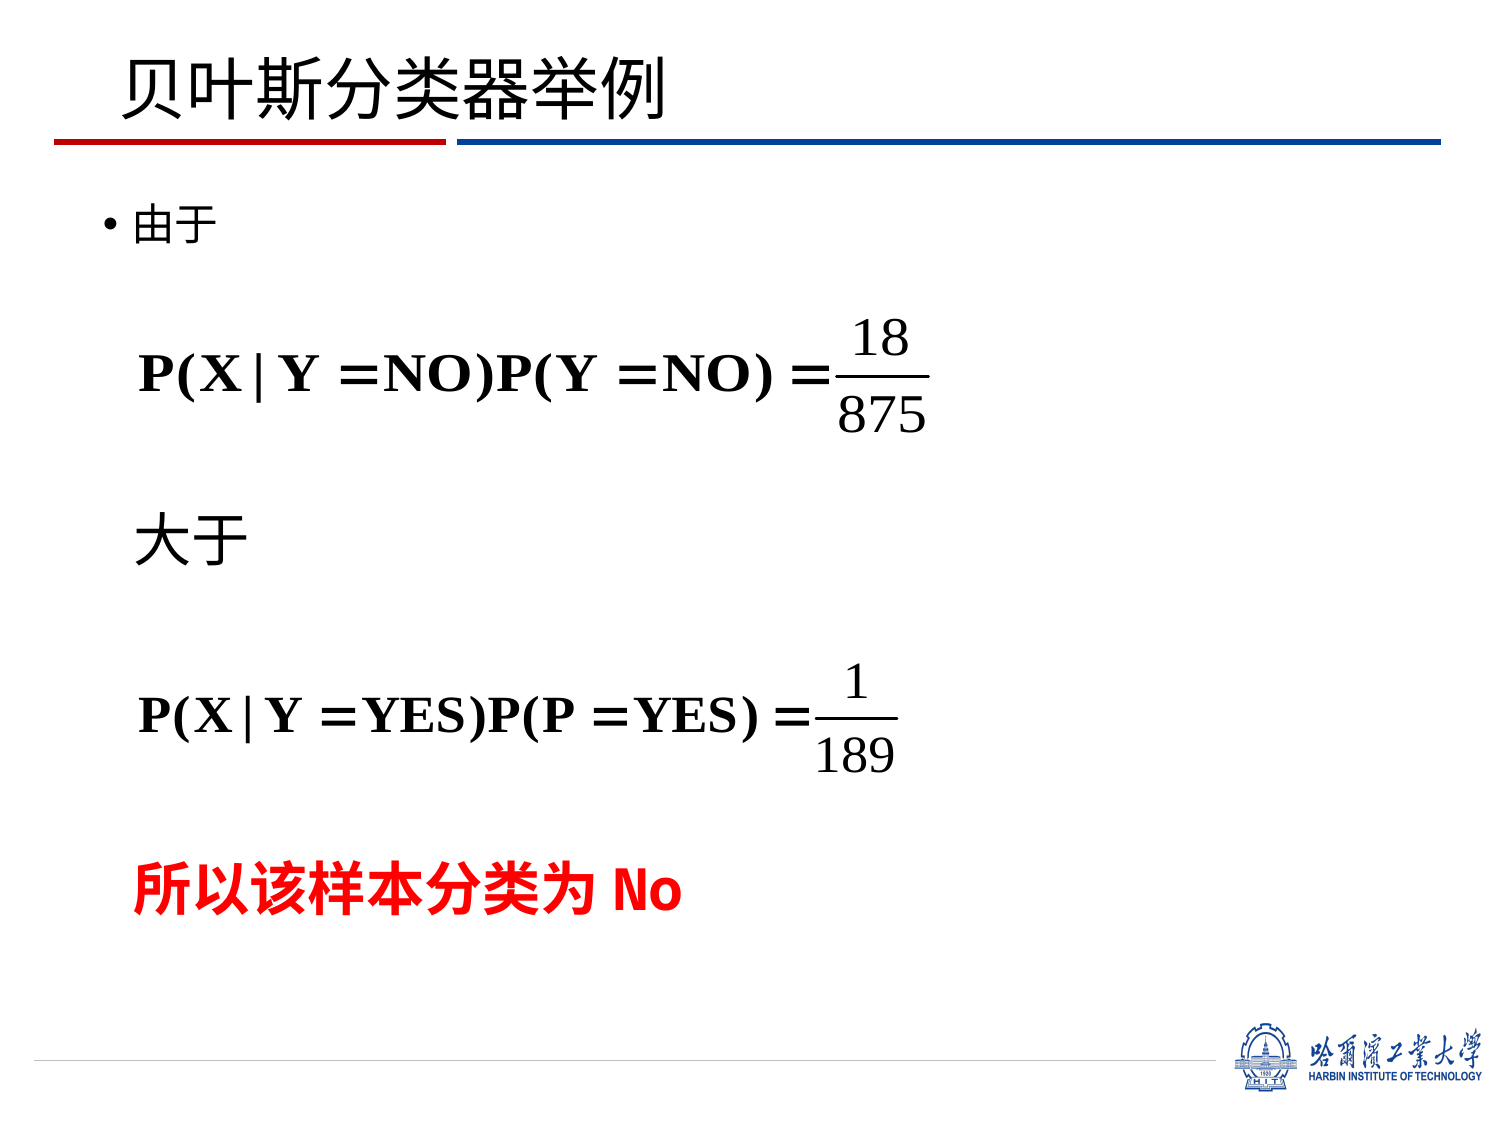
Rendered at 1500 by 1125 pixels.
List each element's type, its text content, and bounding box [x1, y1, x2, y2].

text_box 大于 [118, 495, 748, 581]
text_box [129, 299, 943, 446]
text_box 所以该样本分类为No [118, 844, 952, 930]
title 贝叶斯分类器举例 [103, 32, 1397, 138]
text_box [129, 644, 910, 785]
picture [1204, 1023, 1482, 1094]
list 由于 [87, 195, 1382, 930]
